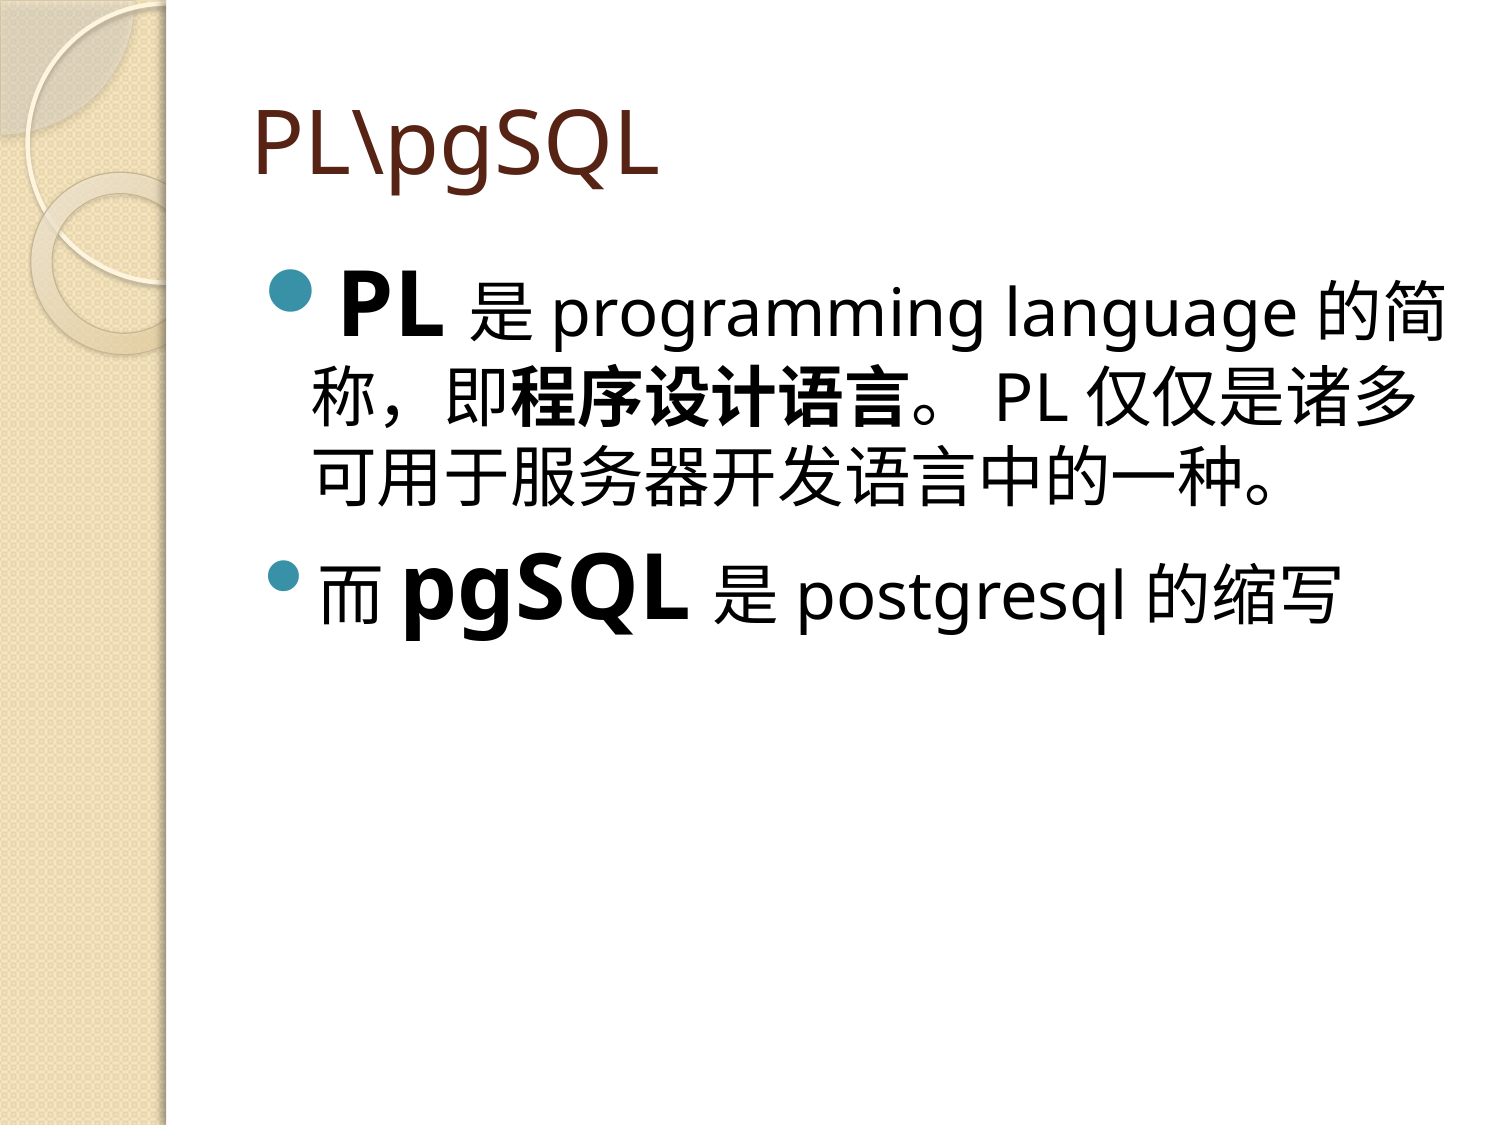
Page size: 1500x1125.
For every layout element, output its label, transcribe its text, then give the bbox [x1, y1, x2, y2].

title PL\pgSQL [235, 45, 1466, 233]
list PL是programming language的简称，即程序设计语言。PL仅仅是诸多可用于服务器开发语言中的一种。 而pgSQL是postgresql的缩写 [235, 237, 1466, 1025]
